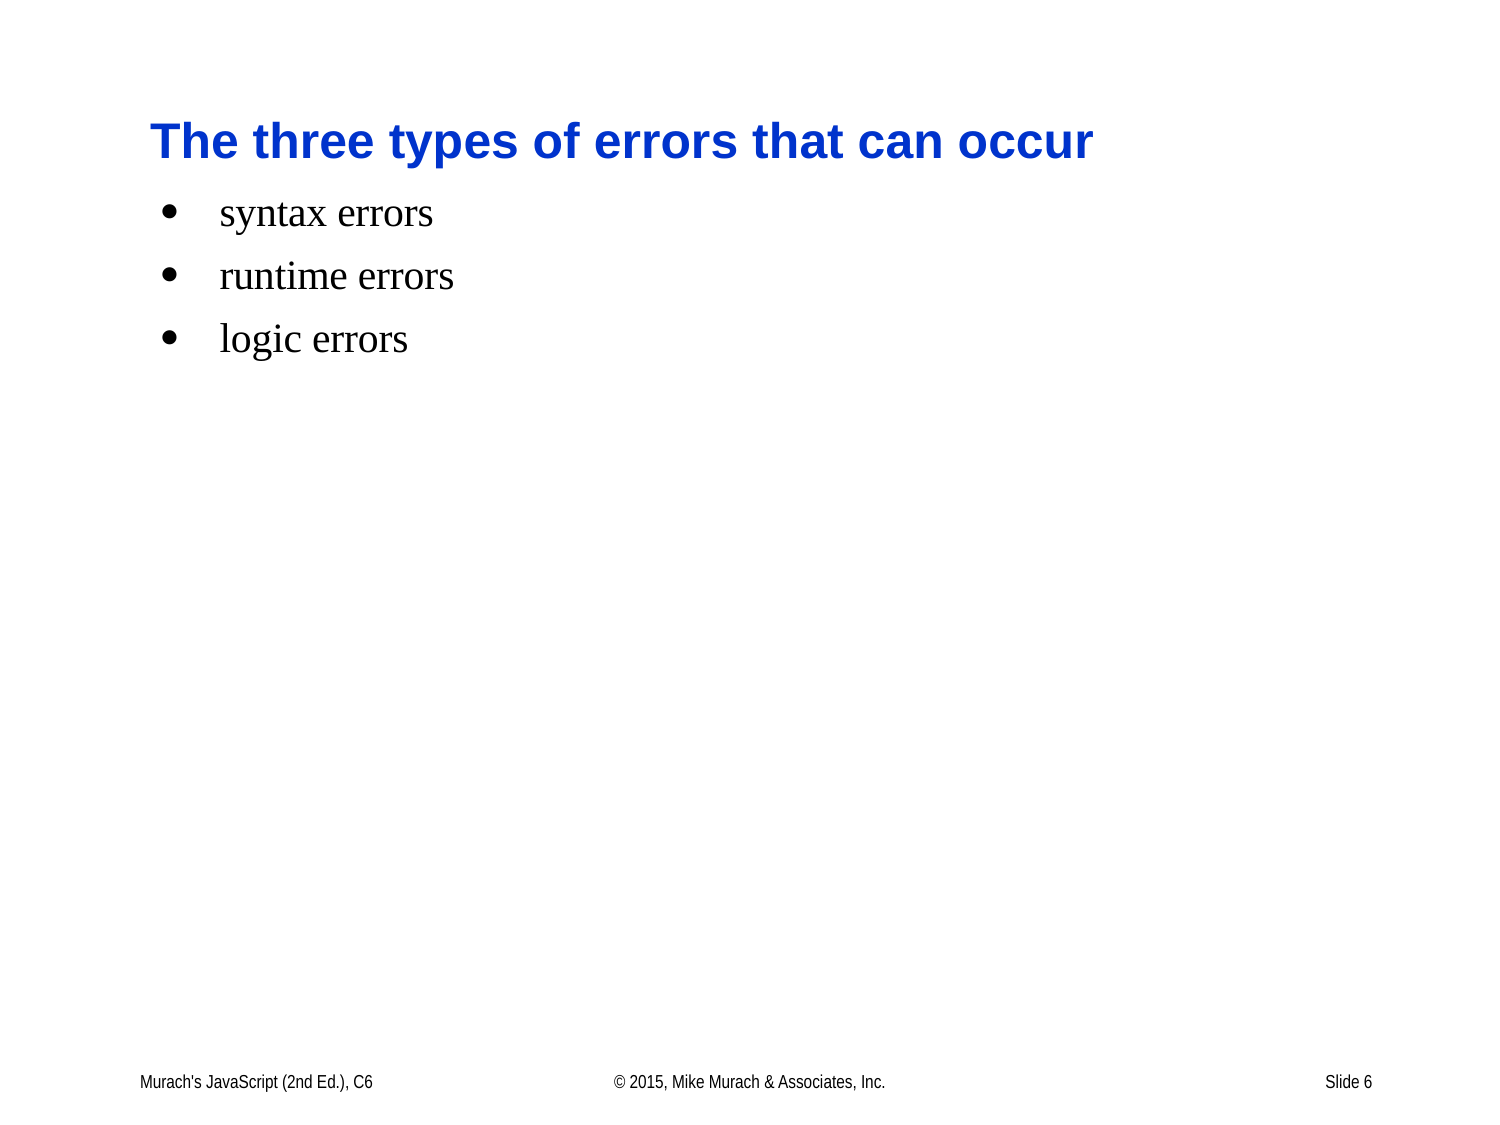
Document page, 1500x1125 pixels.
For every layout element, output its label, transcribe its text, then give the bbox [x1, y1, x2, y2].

slide_number Murach's JavaScript (2nd Ed.), C6 [125, 1025, 450, 1100]
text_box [162, 184, 1361, 376]
footer © 2015, Mike Murach & Associates, Inc. [474, 1025, 1025, 1100]
slide_number Slide 6 [1074, 1025, 1388, 1100]
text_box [149, 112, 1348, 183]
